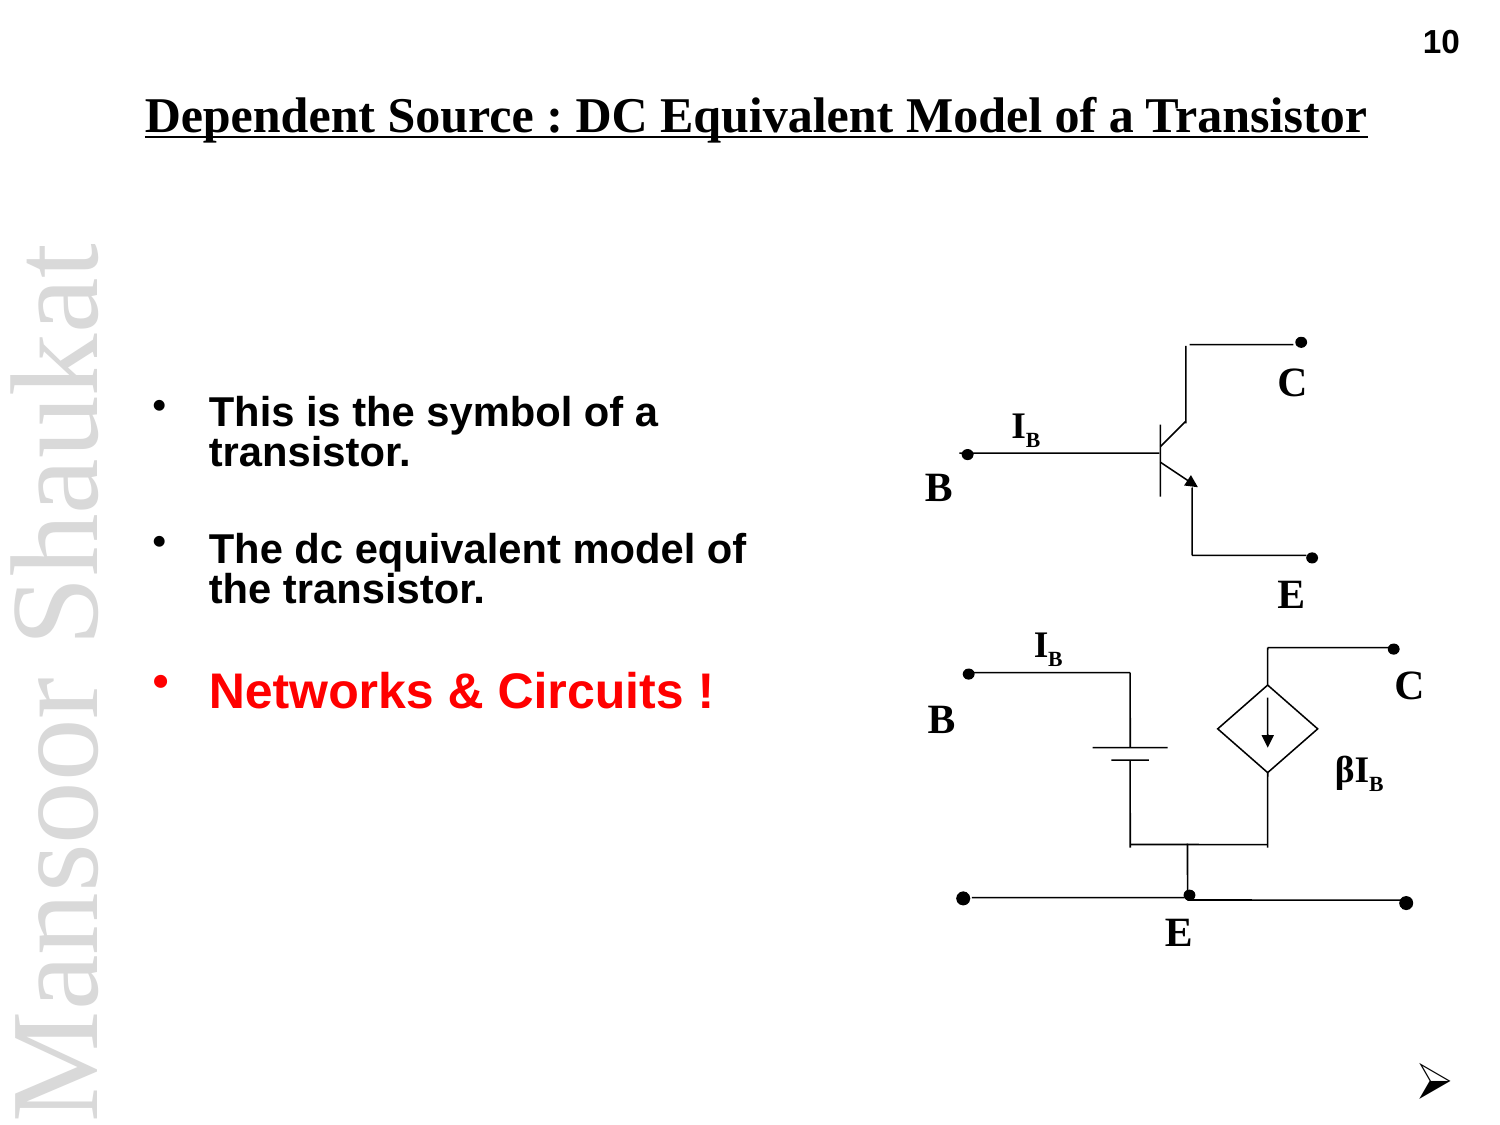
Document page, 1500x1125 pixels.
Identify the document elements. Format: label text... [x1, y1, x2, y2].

list This is the symbol of a transistor. The dc equivalent model of the transistor. Networks & Circuits ! [137, 387, 813, 776]
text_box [909, 337, 1324, 613]
title Dependent Source : DC Equivalent Model of a Transistor [87, 37, 1426, 188]
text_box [912, 612, 1441, 963]
text_box [1400, 1049, 1483, 1125]
slide_number 10 [1162, 12, 1476, 88]
